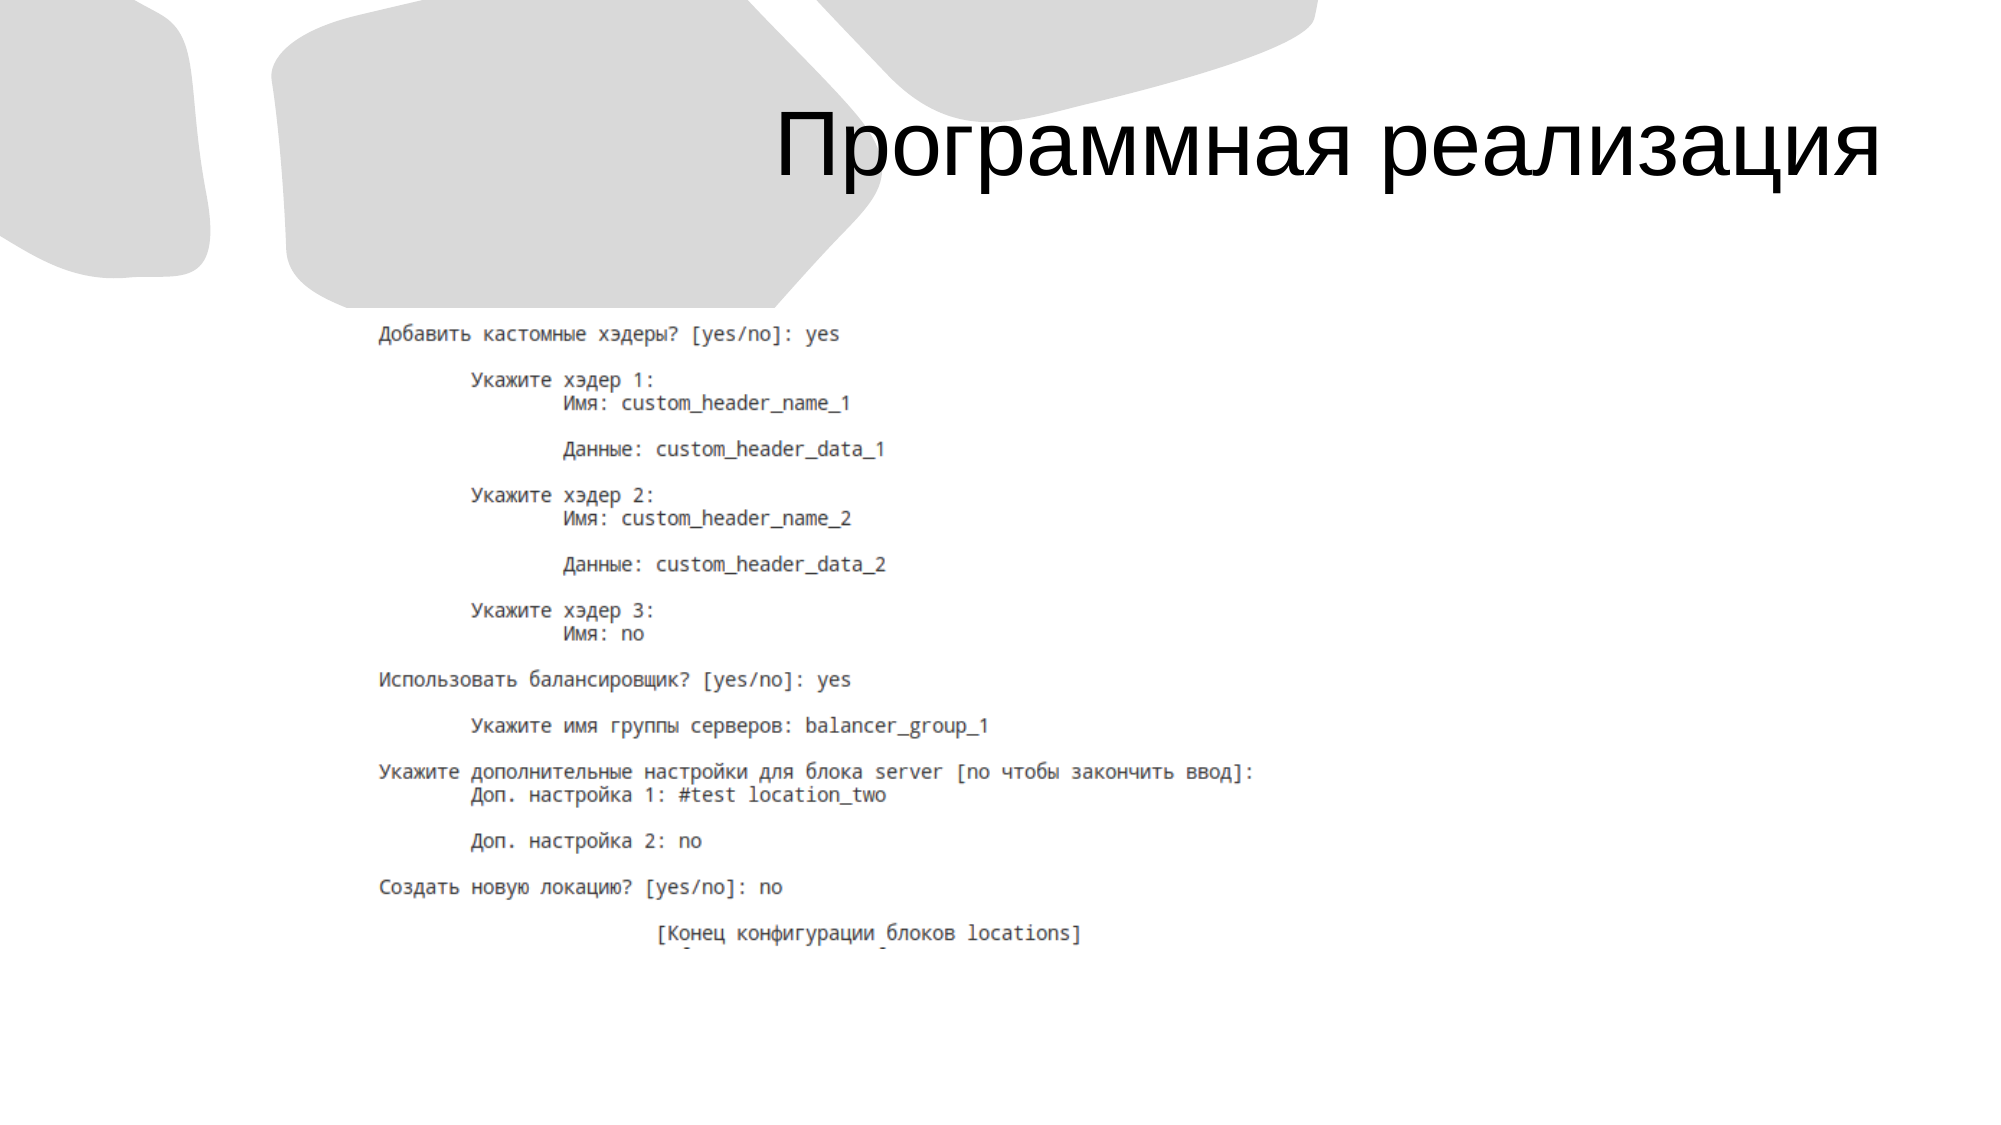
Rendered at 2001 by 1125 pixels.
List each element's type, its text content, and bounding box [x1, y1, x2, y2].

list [261, 308, 1739, 950]
title Программная реализация [99, 45, 1900, 233]
